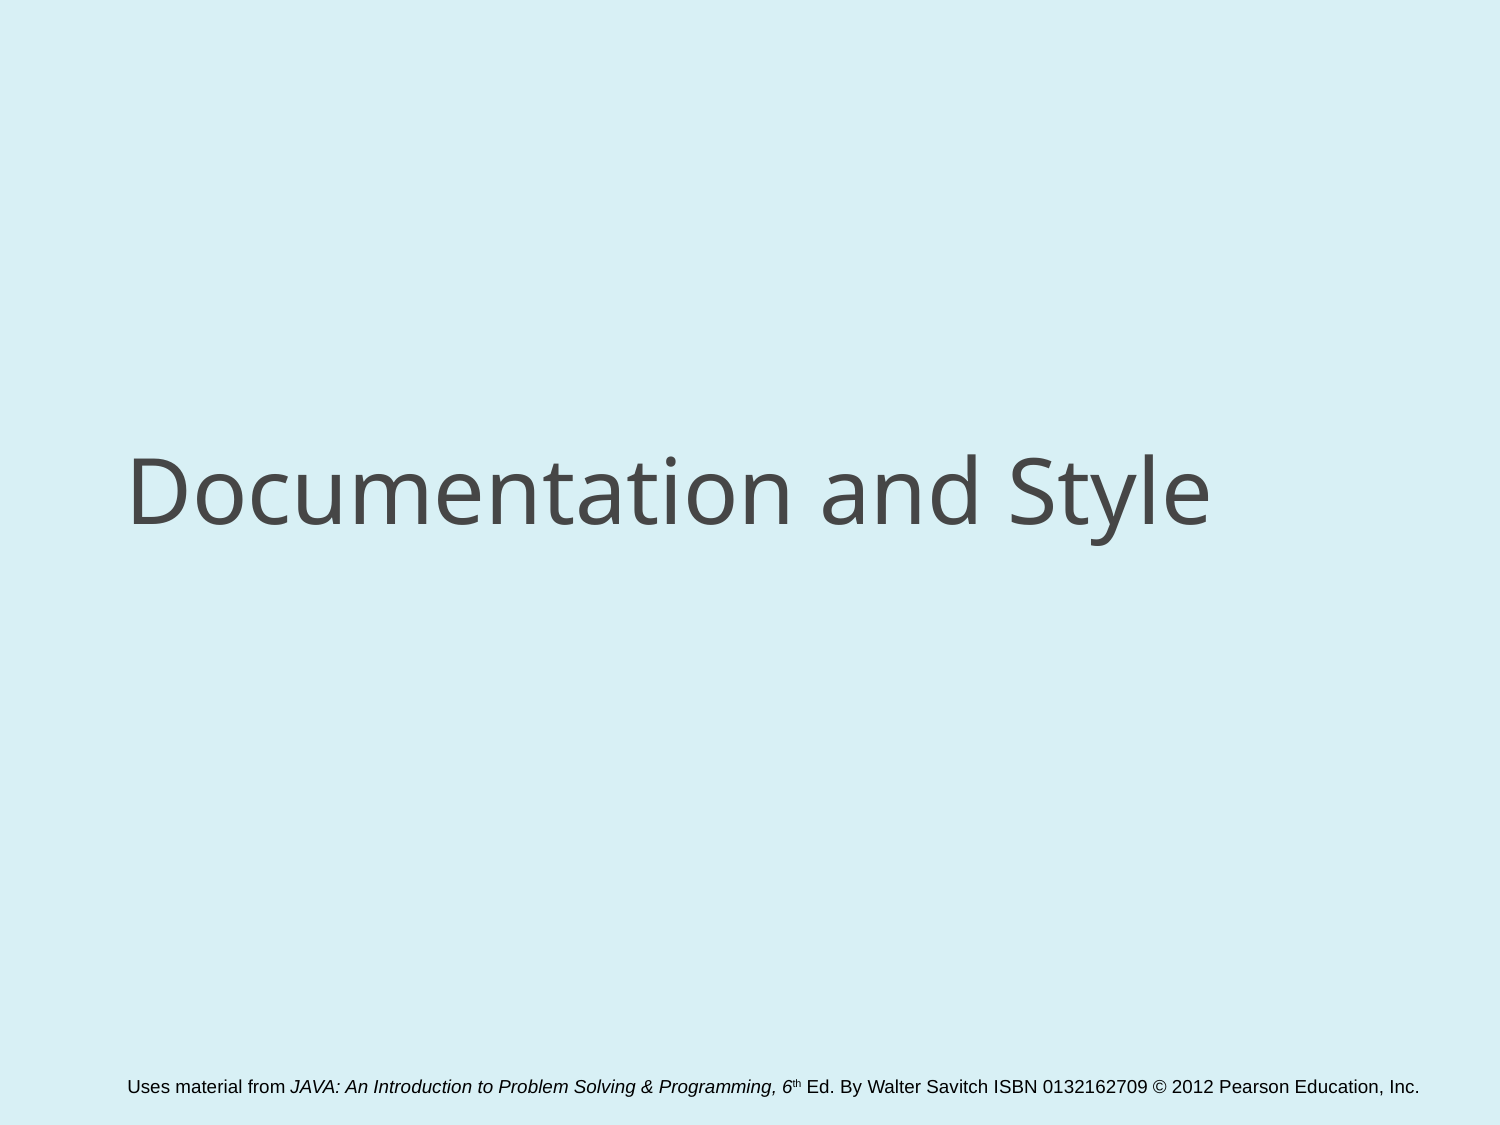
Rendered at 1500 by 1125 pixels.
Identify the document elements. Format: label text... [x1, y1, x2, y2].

title Documentation and Style [110, 367, 1386, 609]
